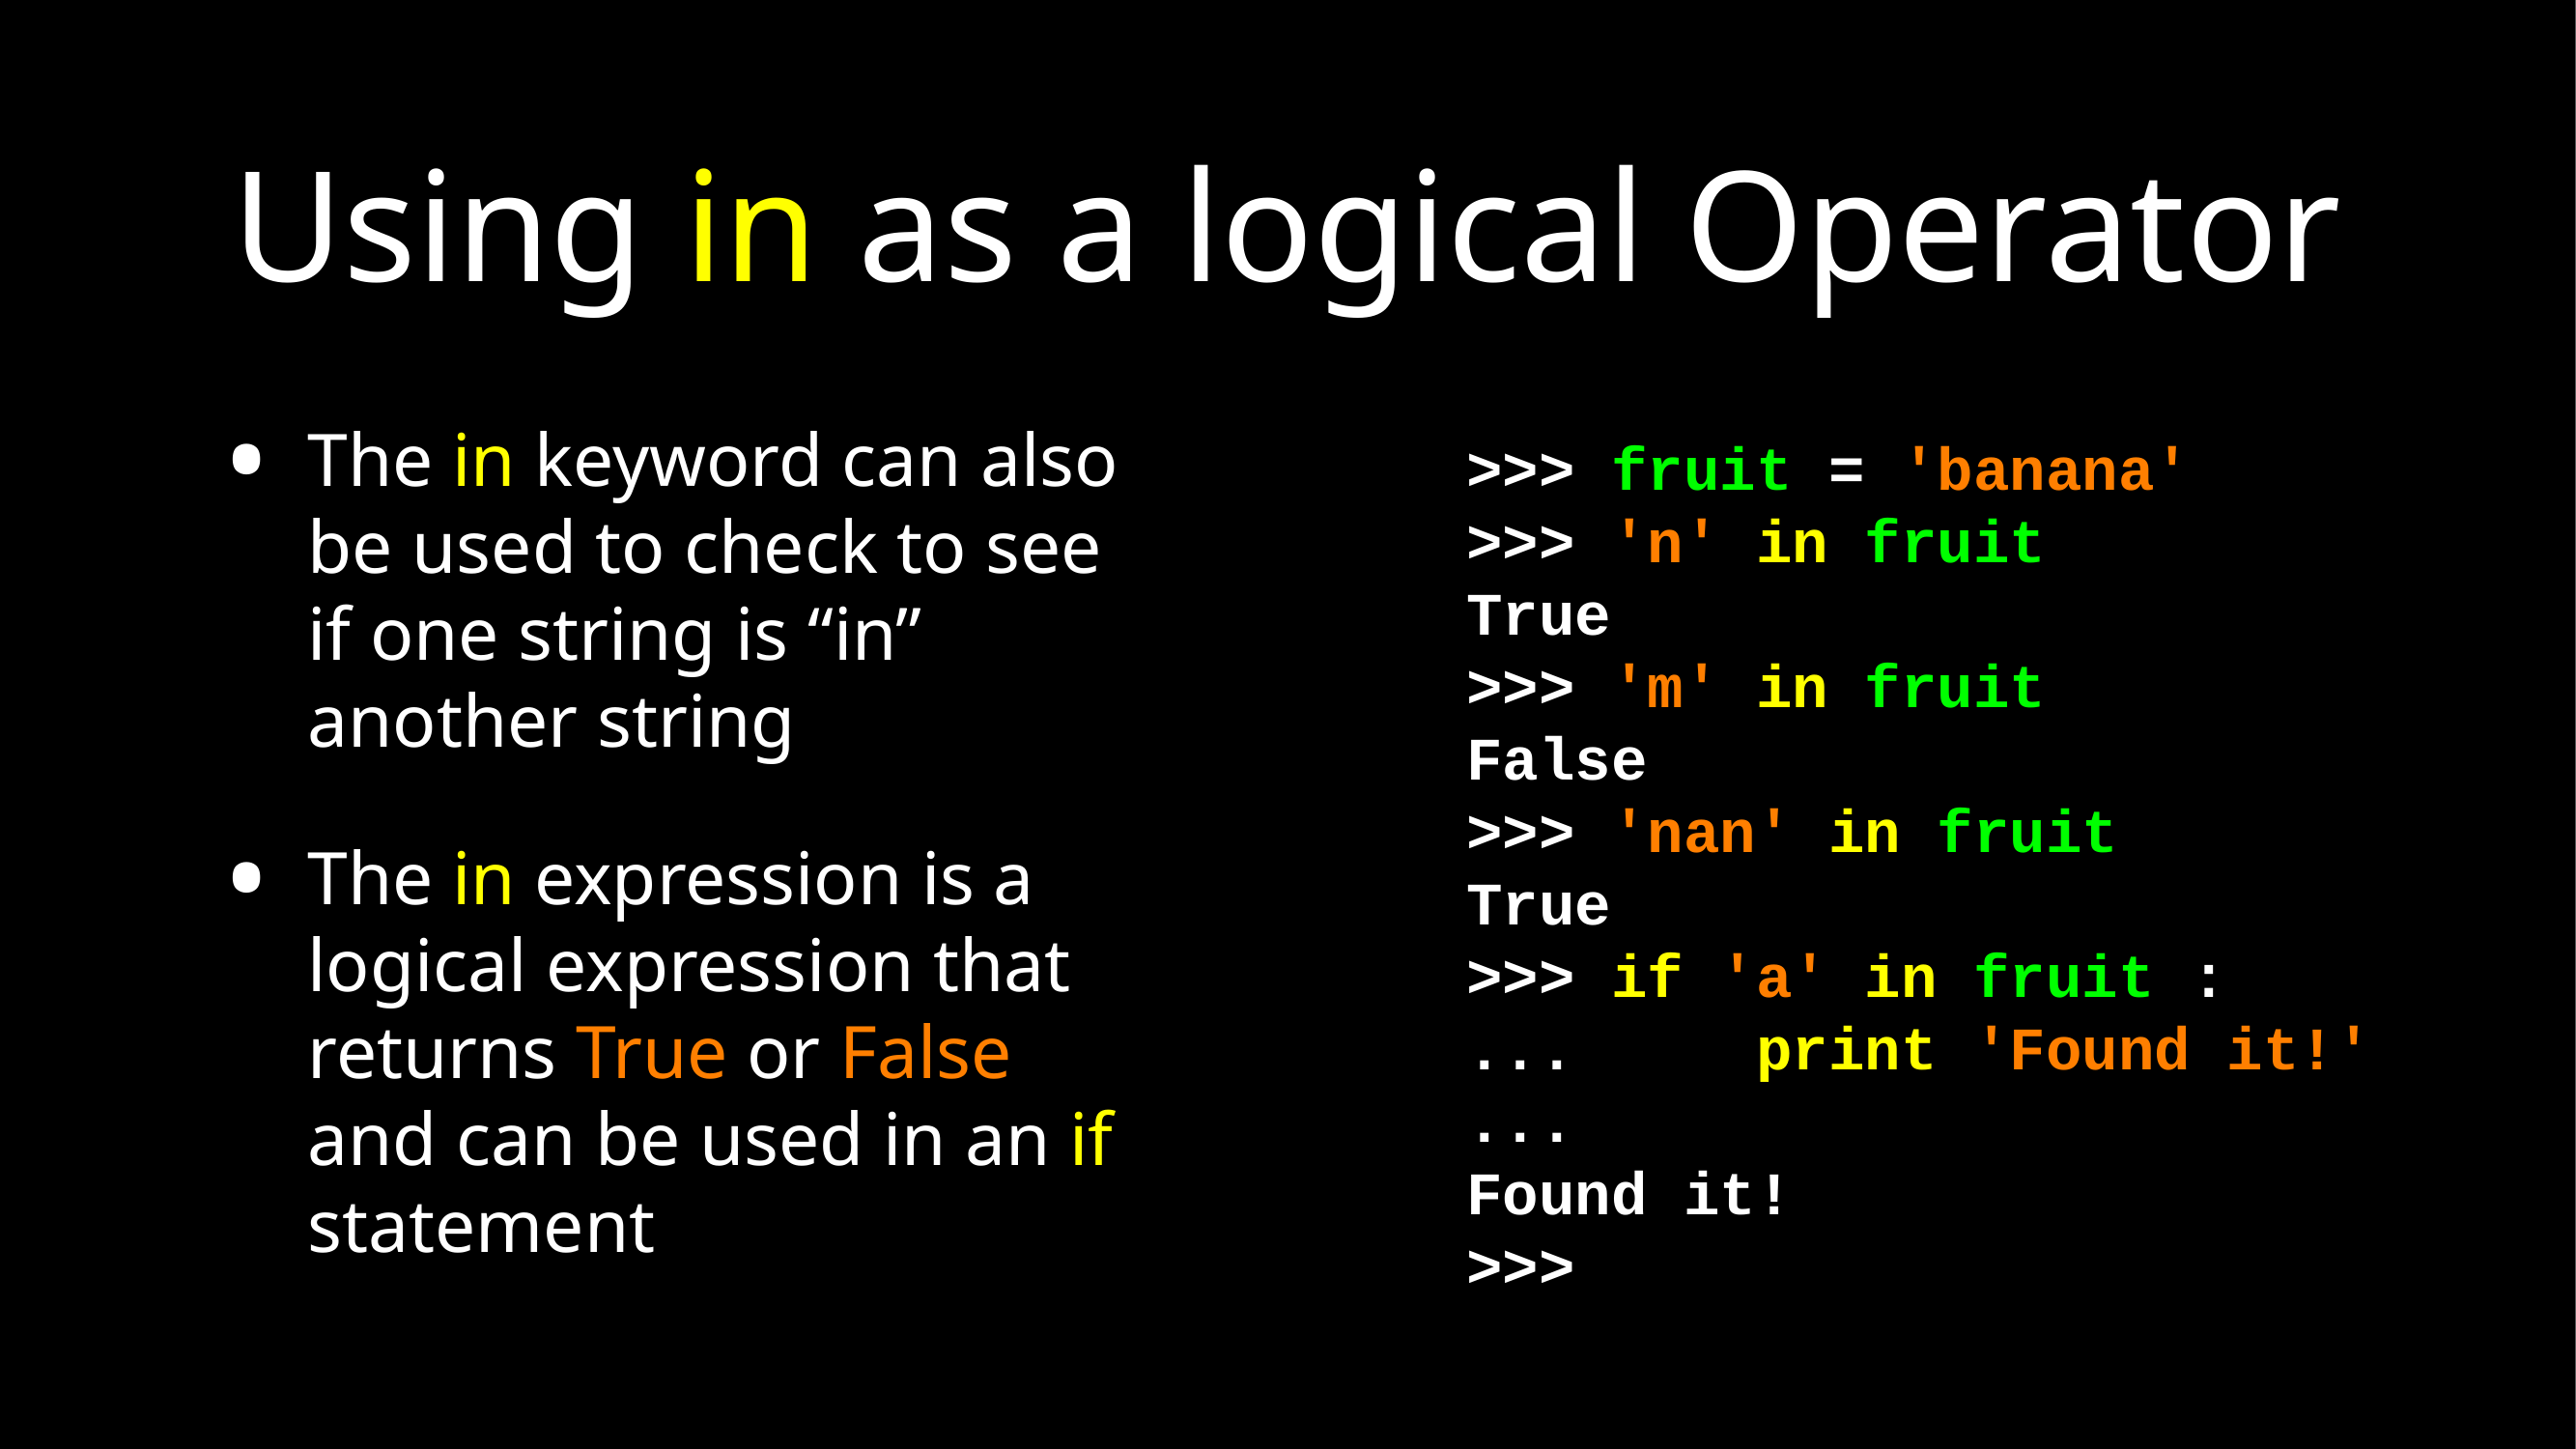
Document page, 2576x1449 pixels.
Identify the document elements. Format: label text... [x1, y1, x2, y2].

list The in keyword can also be used to check to see if one string is “in” another string The in expression is a logical expression that returns True or False and can be used in an if statement [183, 388, 1155, 1293]
title Using in as a logical Operator [183, 38, 2391, 403]
text_box >>> fruit = 'banana' >>> 'n' in fruit True >>> 'm' in fruit False >>> 'nan' in fruit True >>> if 'a' in fruit : ... print 'Found it!' ... Found it! >>> [1466, 364, 2532, 1365]
